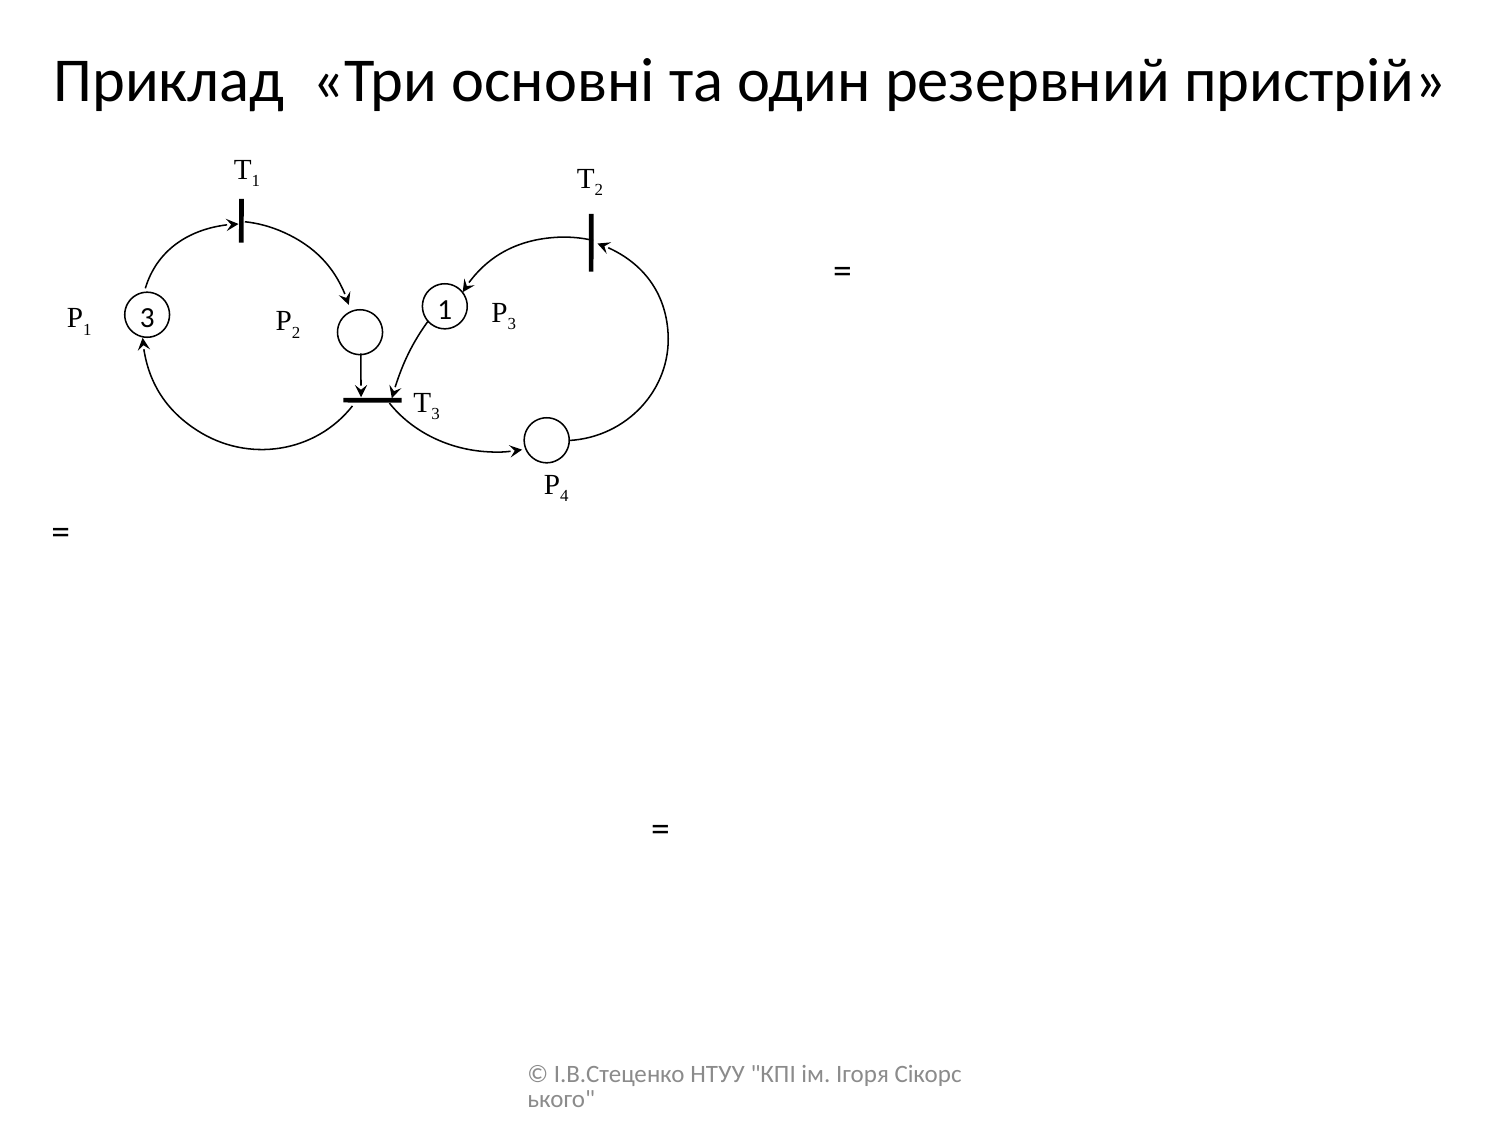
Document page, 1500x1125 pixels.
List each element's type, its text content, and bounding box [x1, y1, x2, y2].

footer © І.В.Стеценко НТУУ "КПІ ім. Ігоря Сікорського" [512, 1042, 988, 1103]
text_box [42, 152, 669, 515]
title Приклад «Три основні та один резервний пристрій» [19, 30, 1483, 124]
